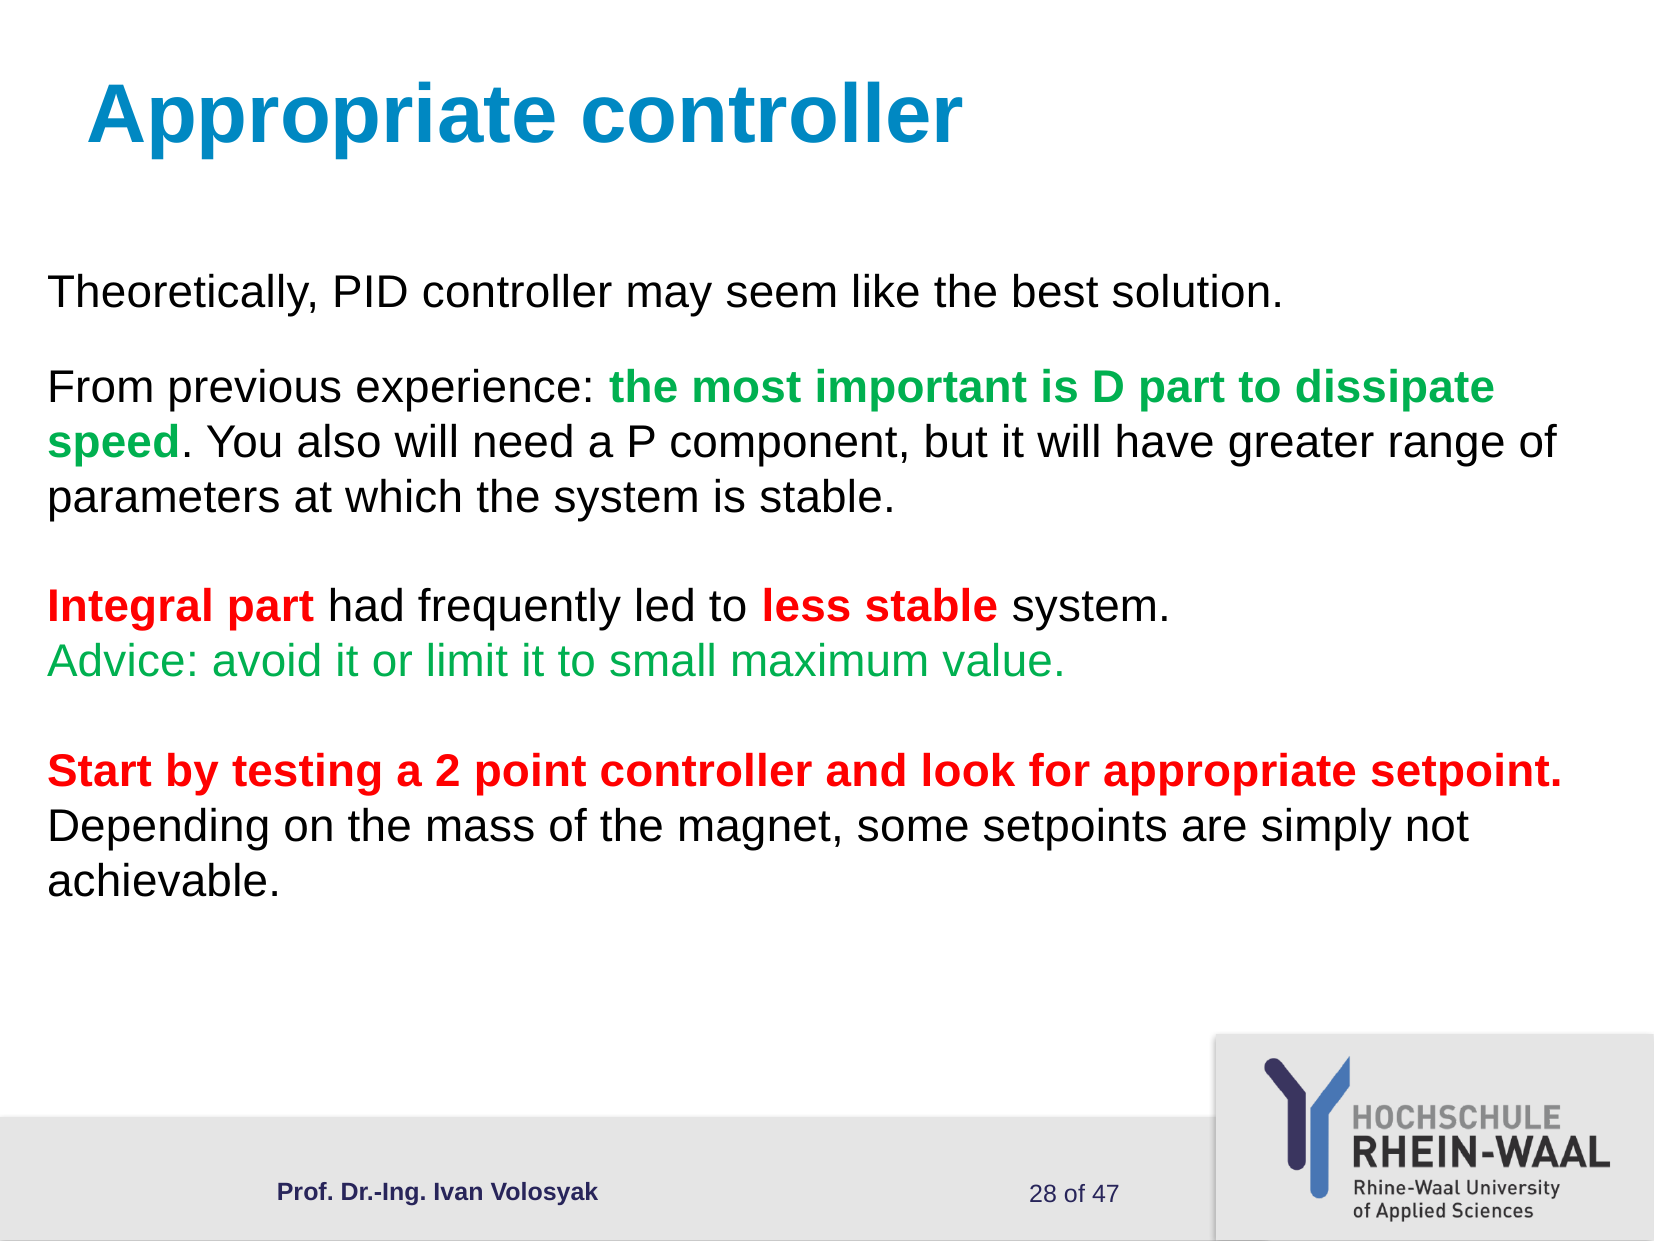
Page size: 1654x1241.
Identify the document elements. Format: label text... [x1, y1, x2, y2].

title Appropriate controller [86, 41, 1575, 160]
picture [1239, 966, 1633, 1241]
subtitle Theoretically, PID controller may seem like the best solution. From previous experience: the most important is D part to dissipate speed. You also will need a P component, but it will have greater range of parameters at which the system is stable. Integral part had frequently led to less stable system. Advice: avoid it or limit it to small maximum value. Start by testing a 2 point controller and look for appropriate setpoint. Depending on the mass of the magnet, some setpoints are simply not achievable. [46, 206, 1584, 1046]
footer Prof. Dr.-Ing. Ivan Volosyak [276, 1147, 990, 1214]
